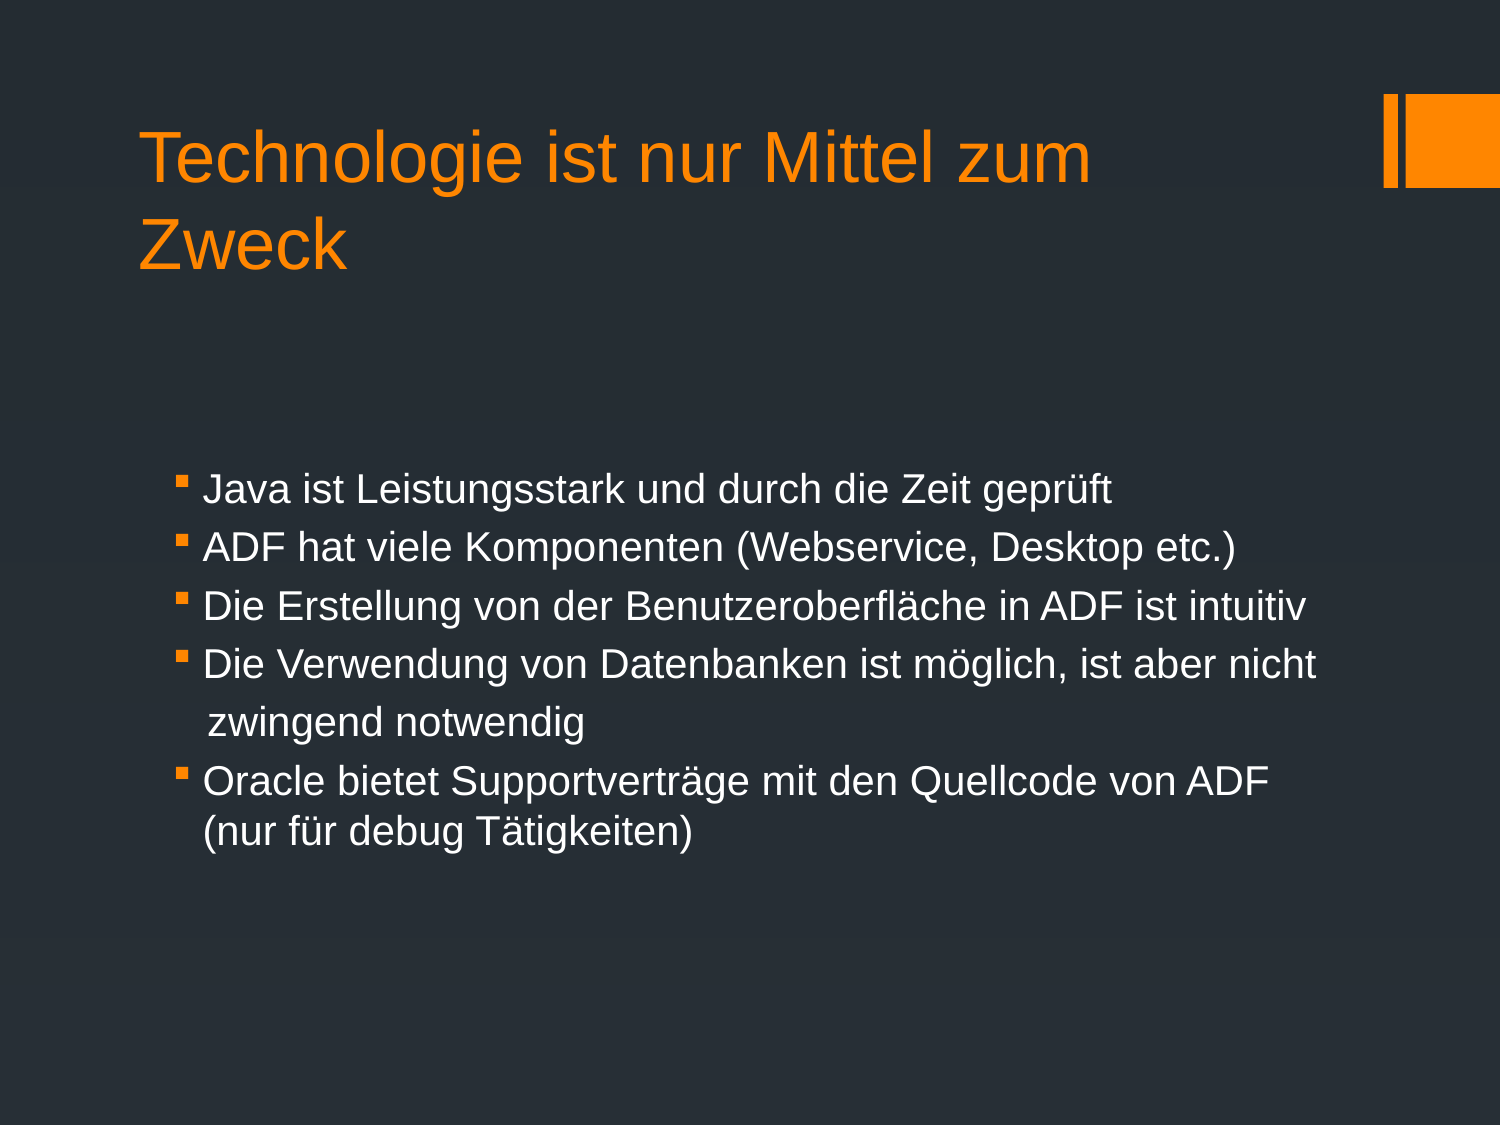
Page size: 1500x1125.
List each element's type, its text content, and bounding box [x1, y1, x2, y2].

list Java ist Leistungsstark und durch die Zeit geprüft ADF hat viele Komponenten (Webservice, Desktop etc.) Die Erstellung von der Benutzeroberfläche in ADF ist intuitiv Die Verwendung von Datenbanken ist möglich, ist aber nicht zwingend notwendig Oracle bietet Supportverträge mit den Quellcode von ADF (nur für debug Tätigkeiten) [150, 454, 1350, 1035]
title Technologie ist nur Mittel zum Zweck [123, 101, 1324, 292]
